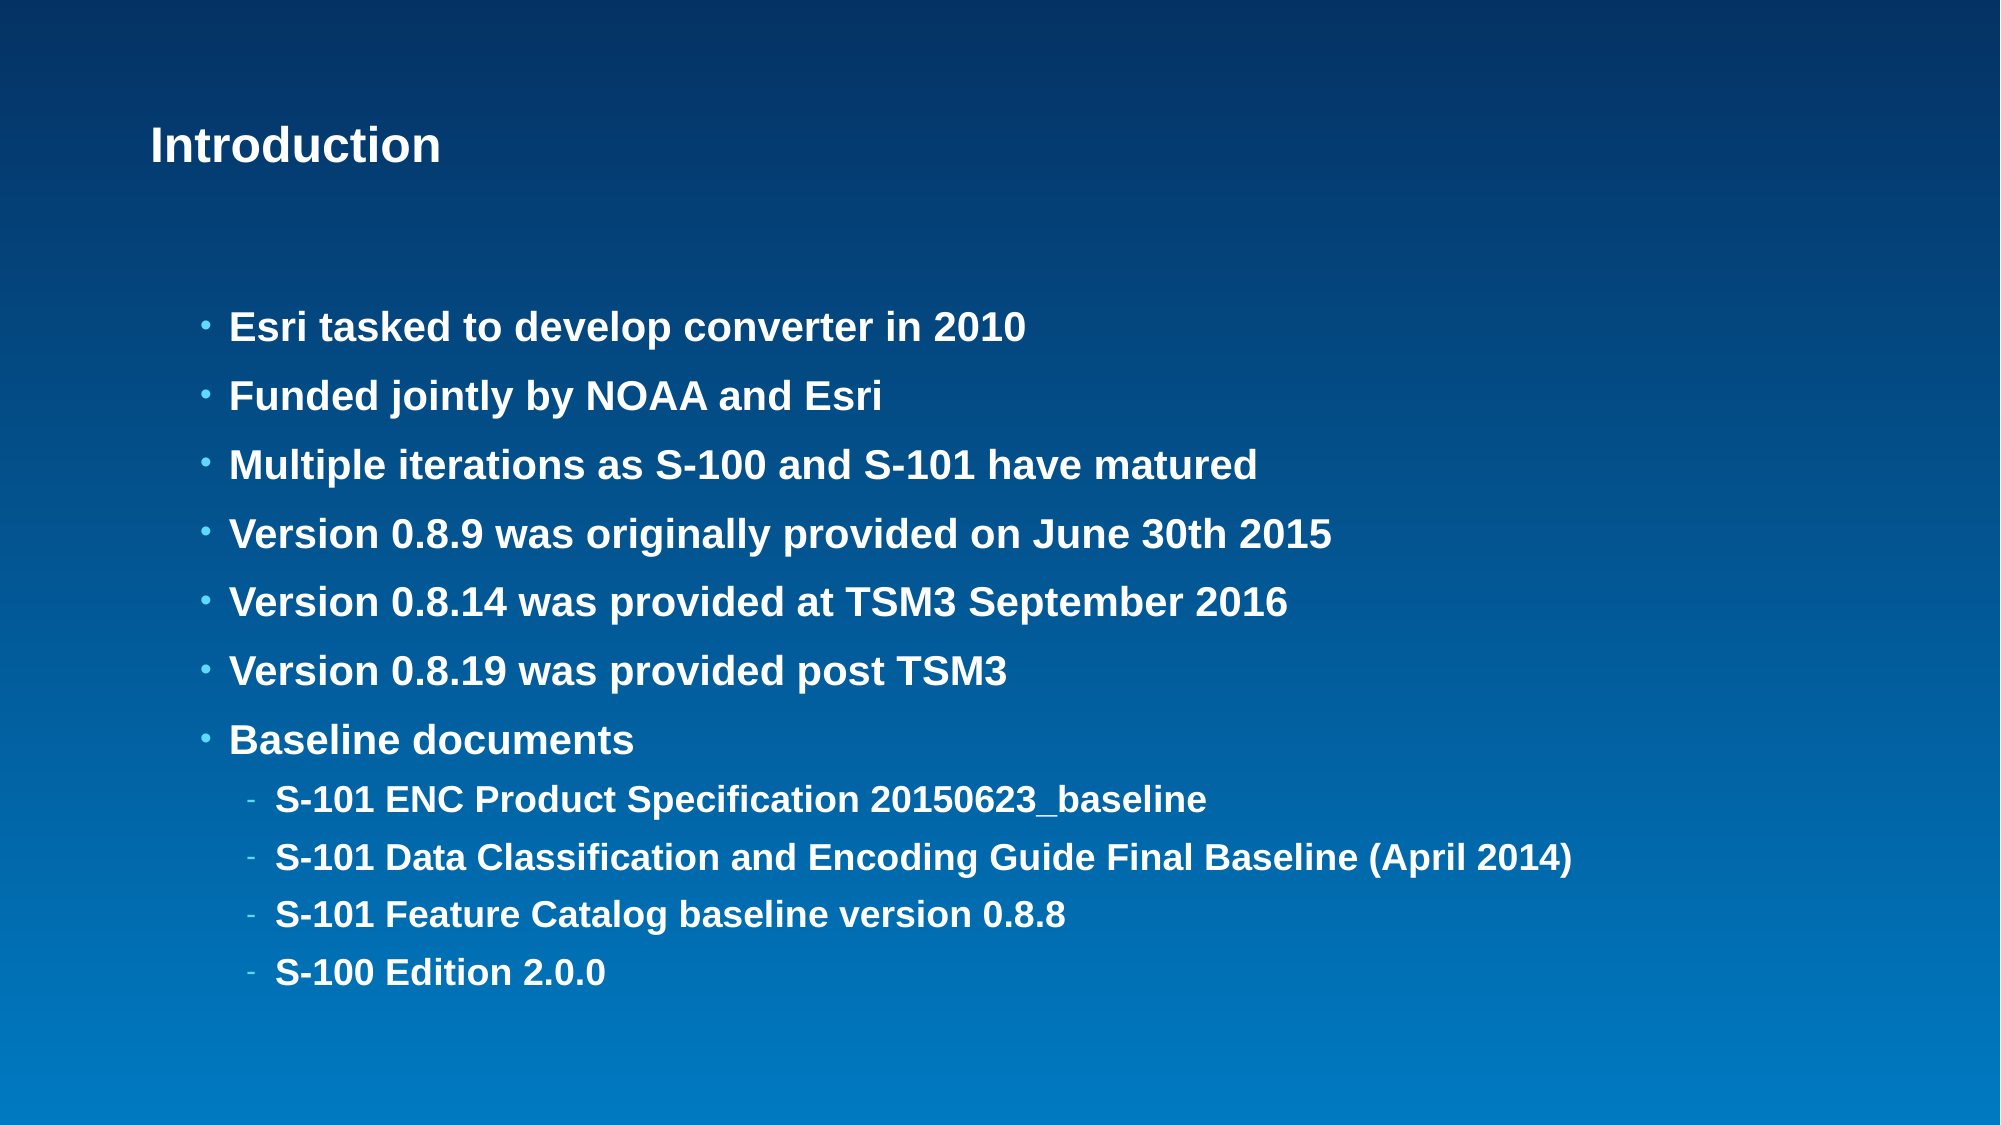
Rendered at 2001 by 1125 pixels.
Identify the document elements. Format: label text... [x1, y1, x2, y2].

title Introduction [150, 111, 1850, 173]
list Esri tasked to develop converter in 2010 Funded jointly by NOAA and Esri Multiple iterations as S-100 and S-101 have matured Version 0.8.9 was originally provided on June 30th 2015 Version 0.8.14 was provided at TSM3 September 2016 Version 0.8.19 was provided post TSM3 Baseline documents S-101 ENC Product Specification 20150623_baseline S-101 Data Classification and Encoding Guide Final Baseline (April 2014) S-101 Feature Catalog baseline version 0.8.8 S-100 Edition 2.0.0 [200, 299, 1800, 863]
